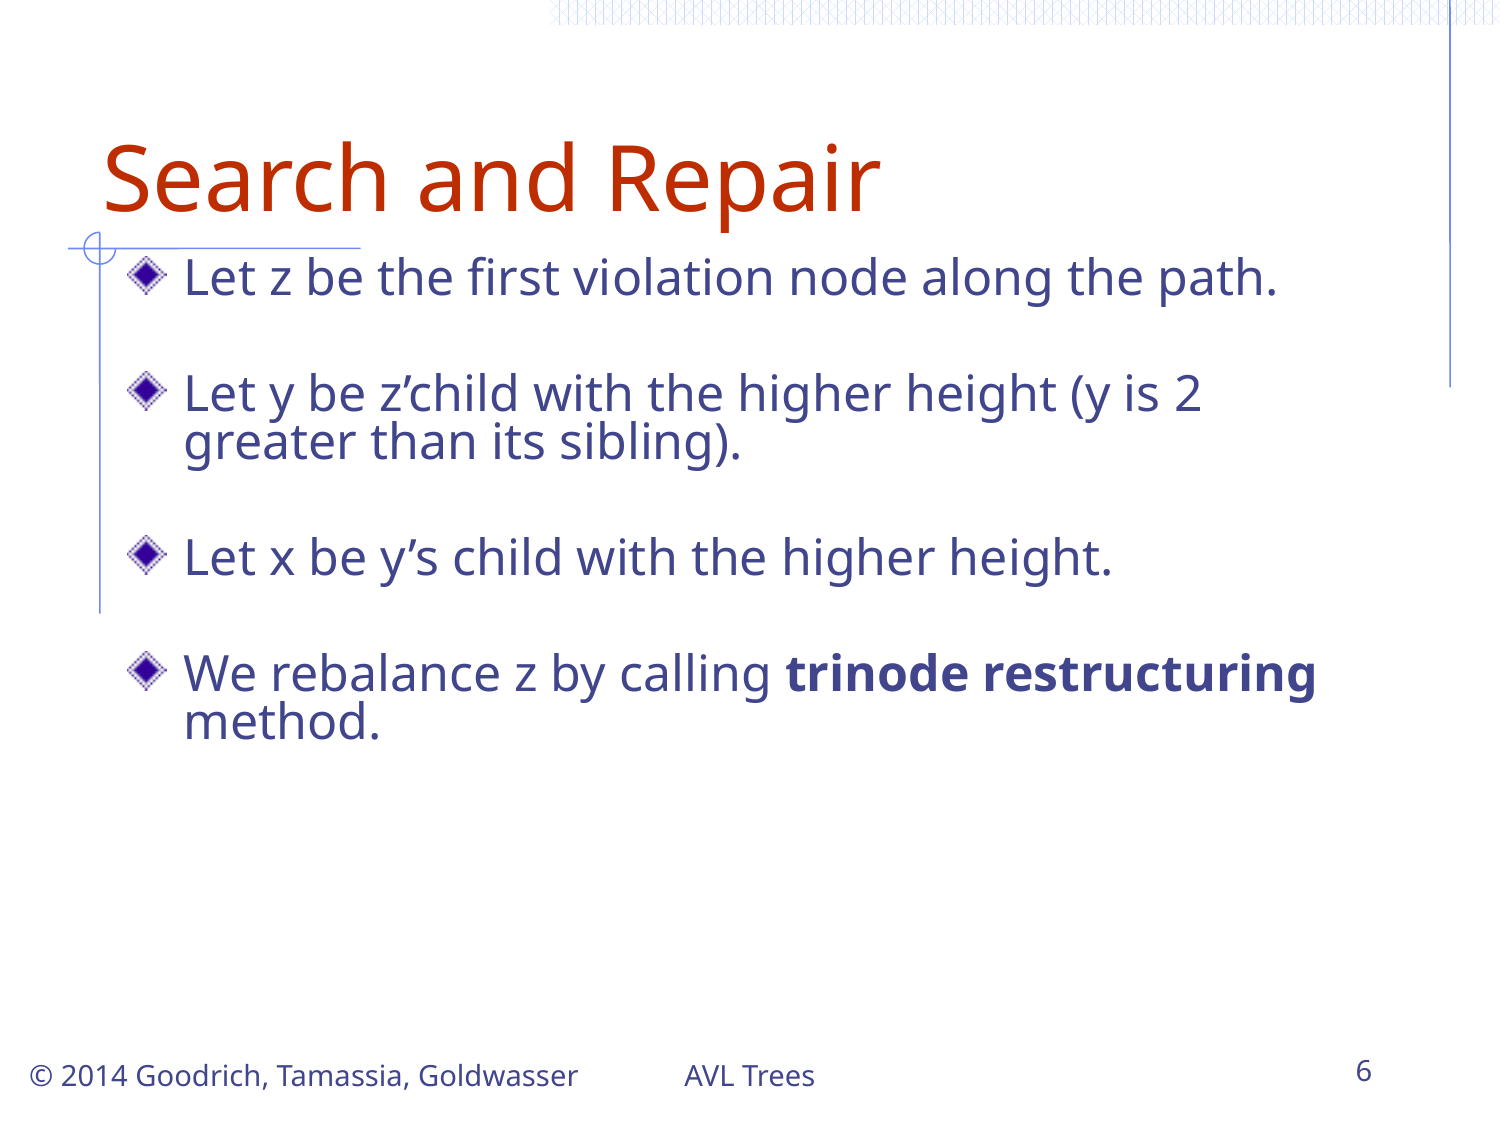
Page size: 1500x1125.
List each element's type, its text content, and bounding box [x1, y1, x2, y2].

picture [127, 371, 167, 411]
picture [127, 256, 167, 295]
list Let z be the first violation node along the path. Let y be z’child with the higher height (y is 2 greater than its sibling). Let x be y’s child with the higher height. We rebalance z by calling trinode restructuring method. [112, 249, 1388, 925]
slide_number 6 [1074, 1024, 1388, 1101]
picture [127, 651, 167, 691]
footer AVL Trees [512, 1024, 988, 1101]
picture [127, 535, 167, 575]
title Search and Repair [87, 50, 1363, 238]
